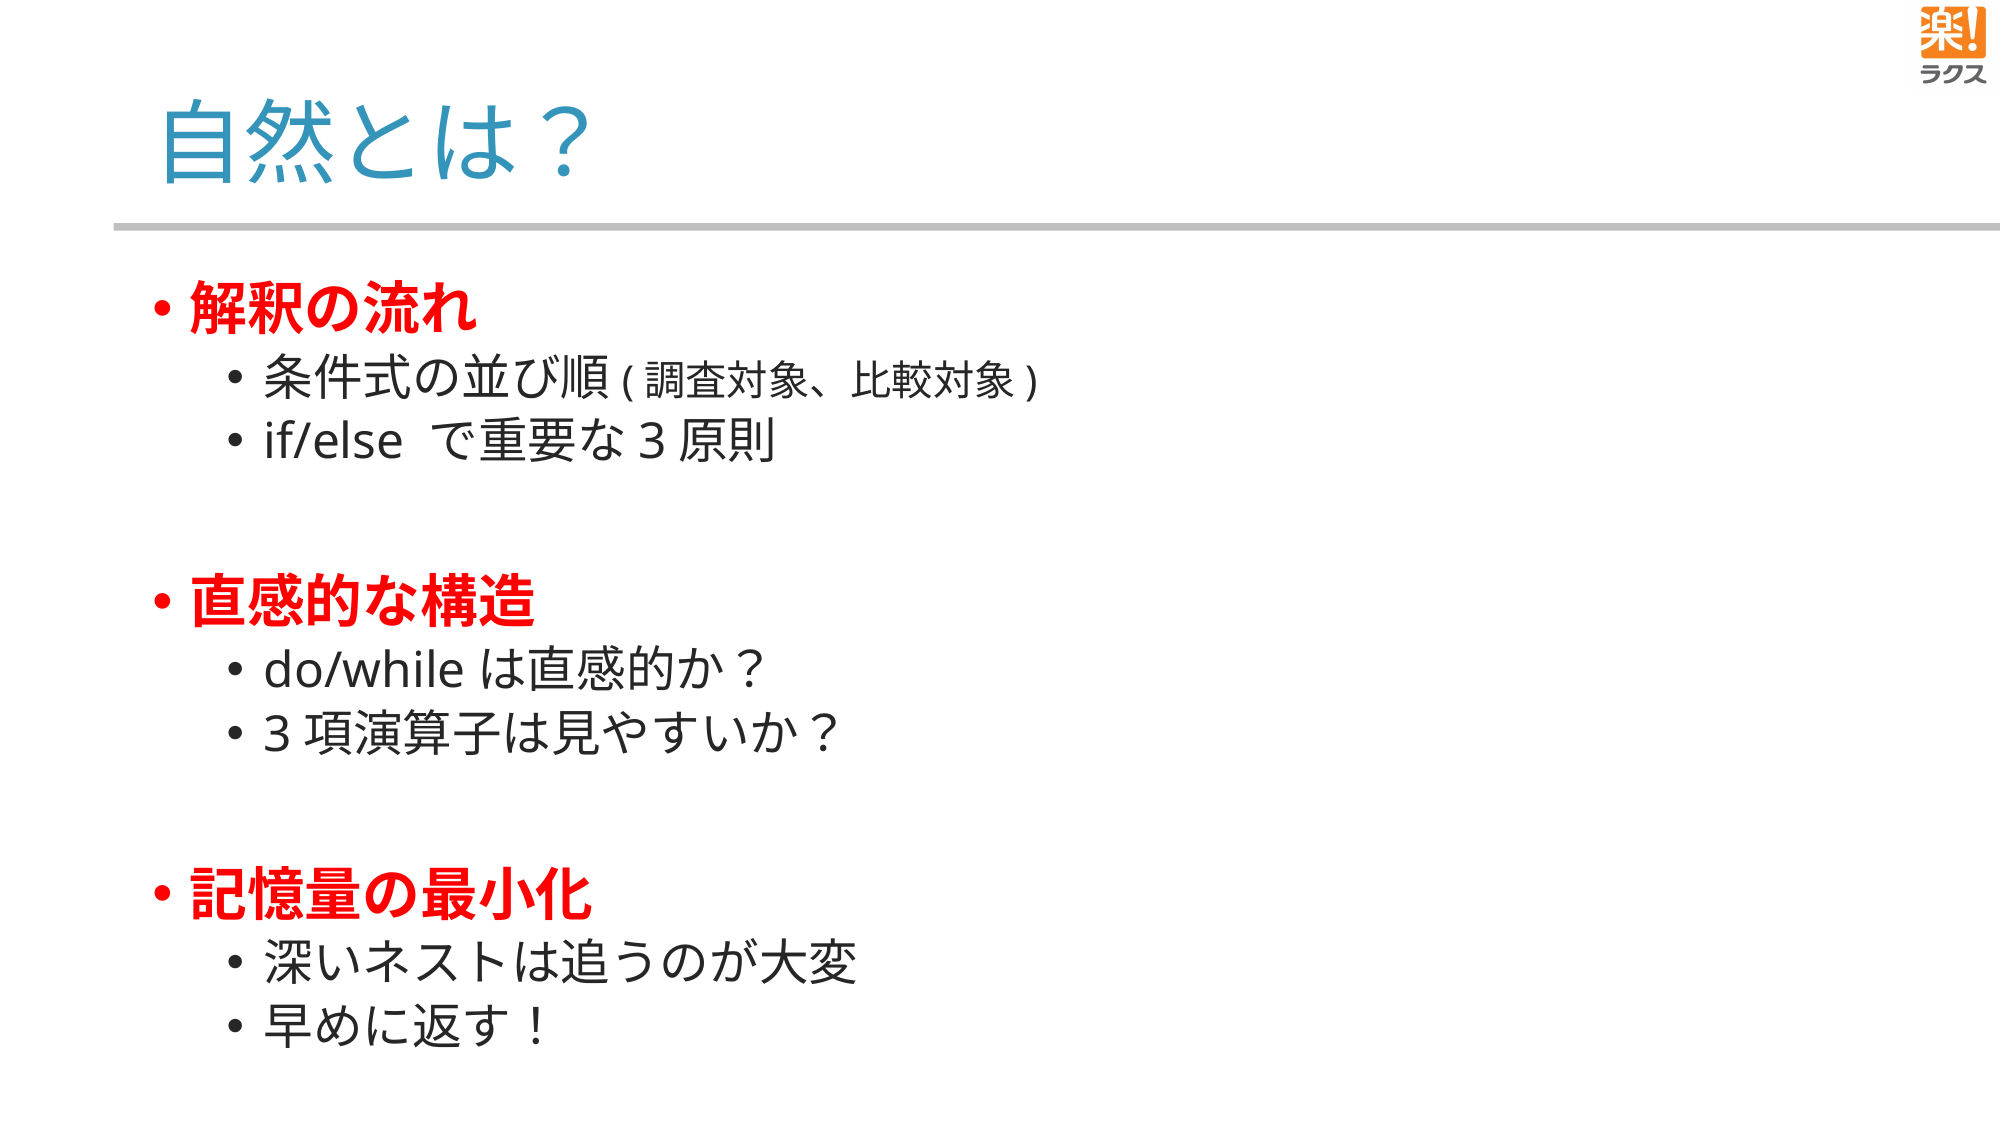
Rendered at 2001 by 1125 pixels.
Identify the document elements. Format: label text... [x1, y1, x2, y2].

title 自然とは？ [137, 59, 1863, 224]
list 解釈の流れ 条件式の並び順(調査対象、比較対象) if/else で重要な3原則 直感的な構造 do/whileは直感的か？ 3項演算子は見やすいか？ 記憶量の最小化 深いネストは追うのが大変 早めに返す！ [137, 272, 1863, 1066]
picture [1910, 0, 2000, 90]
